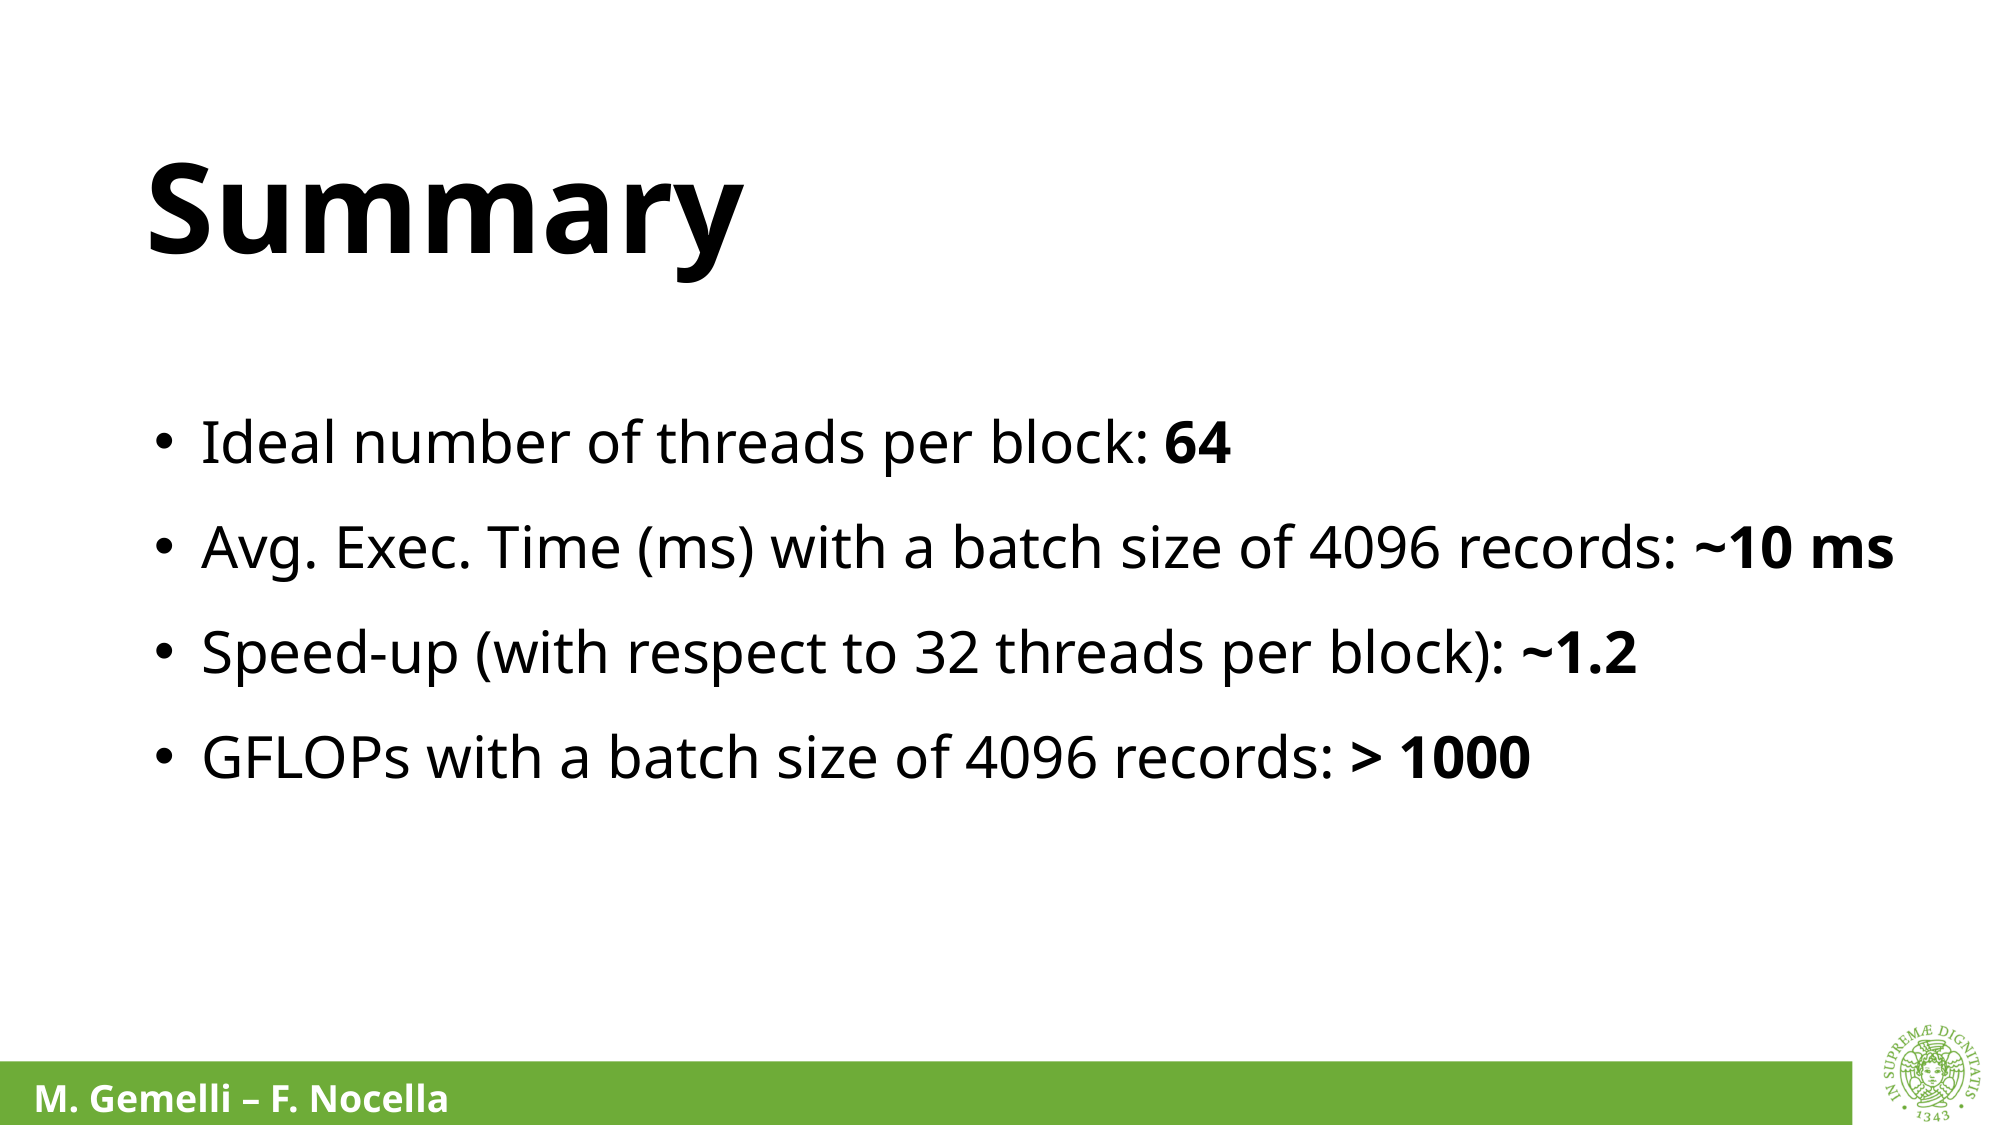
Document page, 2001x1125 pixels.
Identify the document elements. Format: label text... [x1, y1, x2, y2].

text_box [0, 1060, 1854, 1125]
text_box Ideal number of threads per block: 64 Avg. Exec. Time (ms) with a batch size of 4096 records: ~10 ms Speed-up (with respect to 32 threads per block): ~1.2 GFLOPs with a batch size of 4096 records: > 1000 [139, 363, 1941, 798]
picture [1883, 1023, 1982, 1123]
text_box M. Gemelli – F. Nocella [18, 1067, 465, 1125]
text_box Summary [130, 120, 761, 286]
